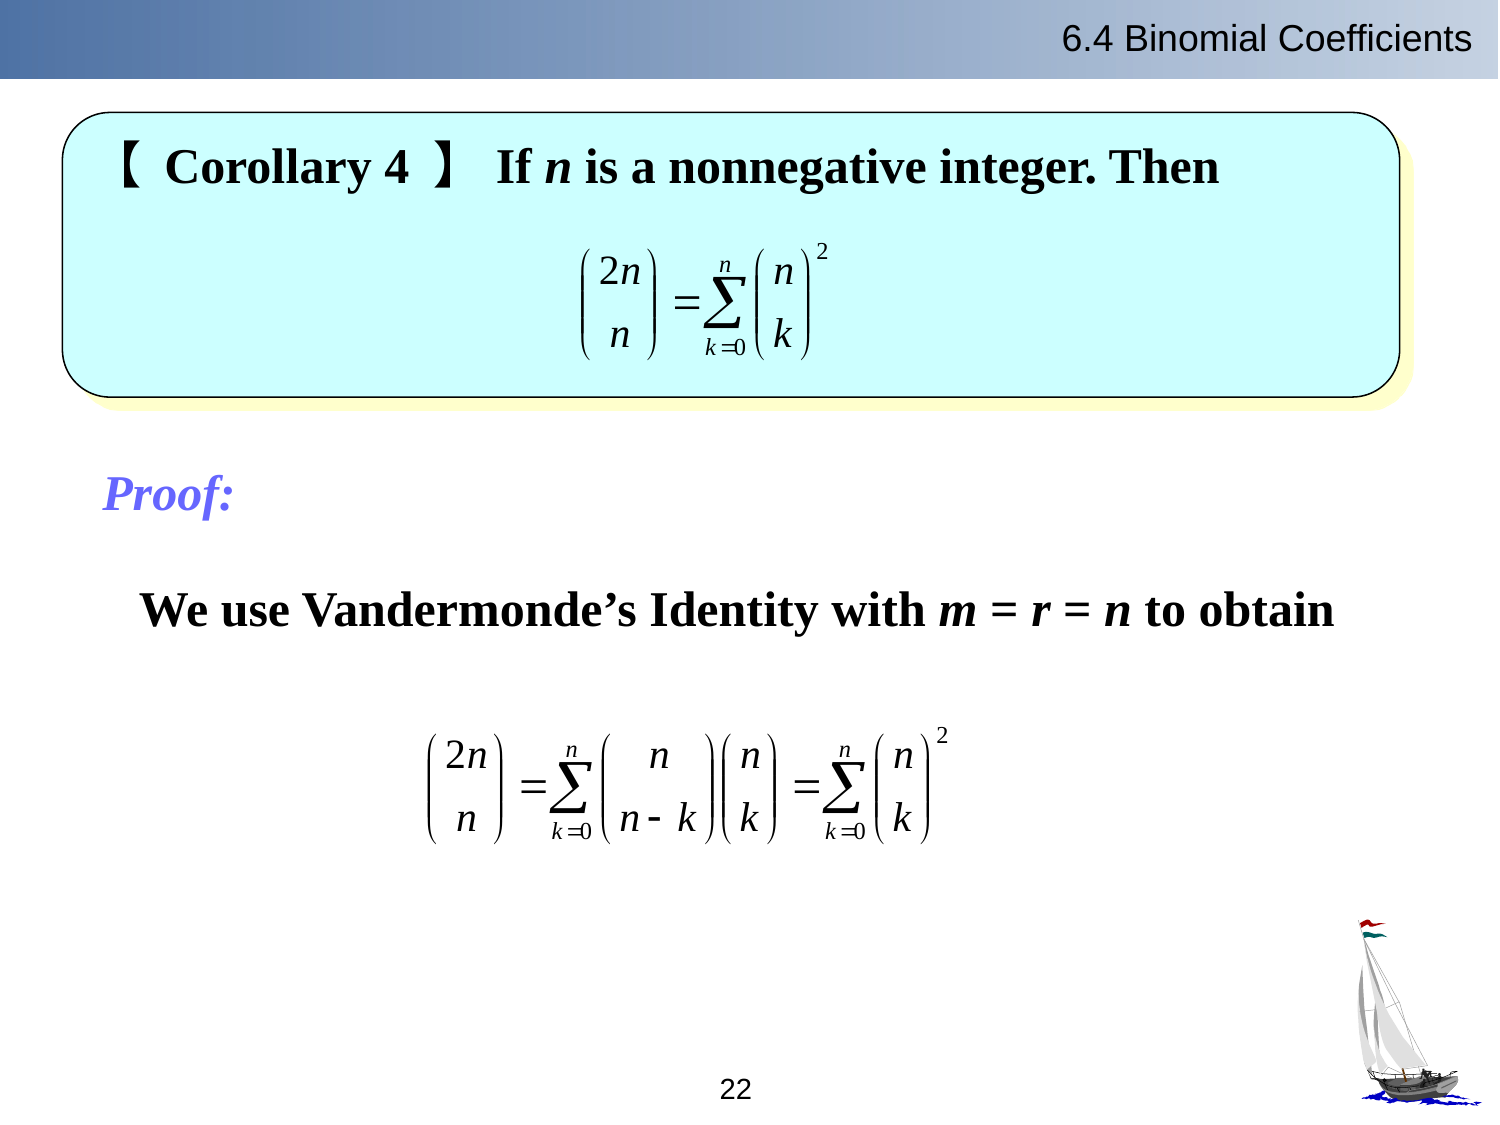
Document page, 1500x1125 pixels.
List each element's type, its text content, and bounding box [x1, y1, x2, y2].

text_box 6.4 Binomial Coefficients [812, 6, 1488, 66]
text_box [418, 715, 960, 853]
text_box We use Vandermonde’s Identity with m = r = n to obtain [123, 568, 1365, 644]
text_box 【 Corollary 4 】If n is a nonnegative integer. Then [62, 112, 1400, 398]
text_box Proof: [87, 453, 1413, 528]
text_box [572, 231, 842, 368]
picture [0, 0, 1500, 79]
slide_number 22 [666, 1049, 768, 1125]
